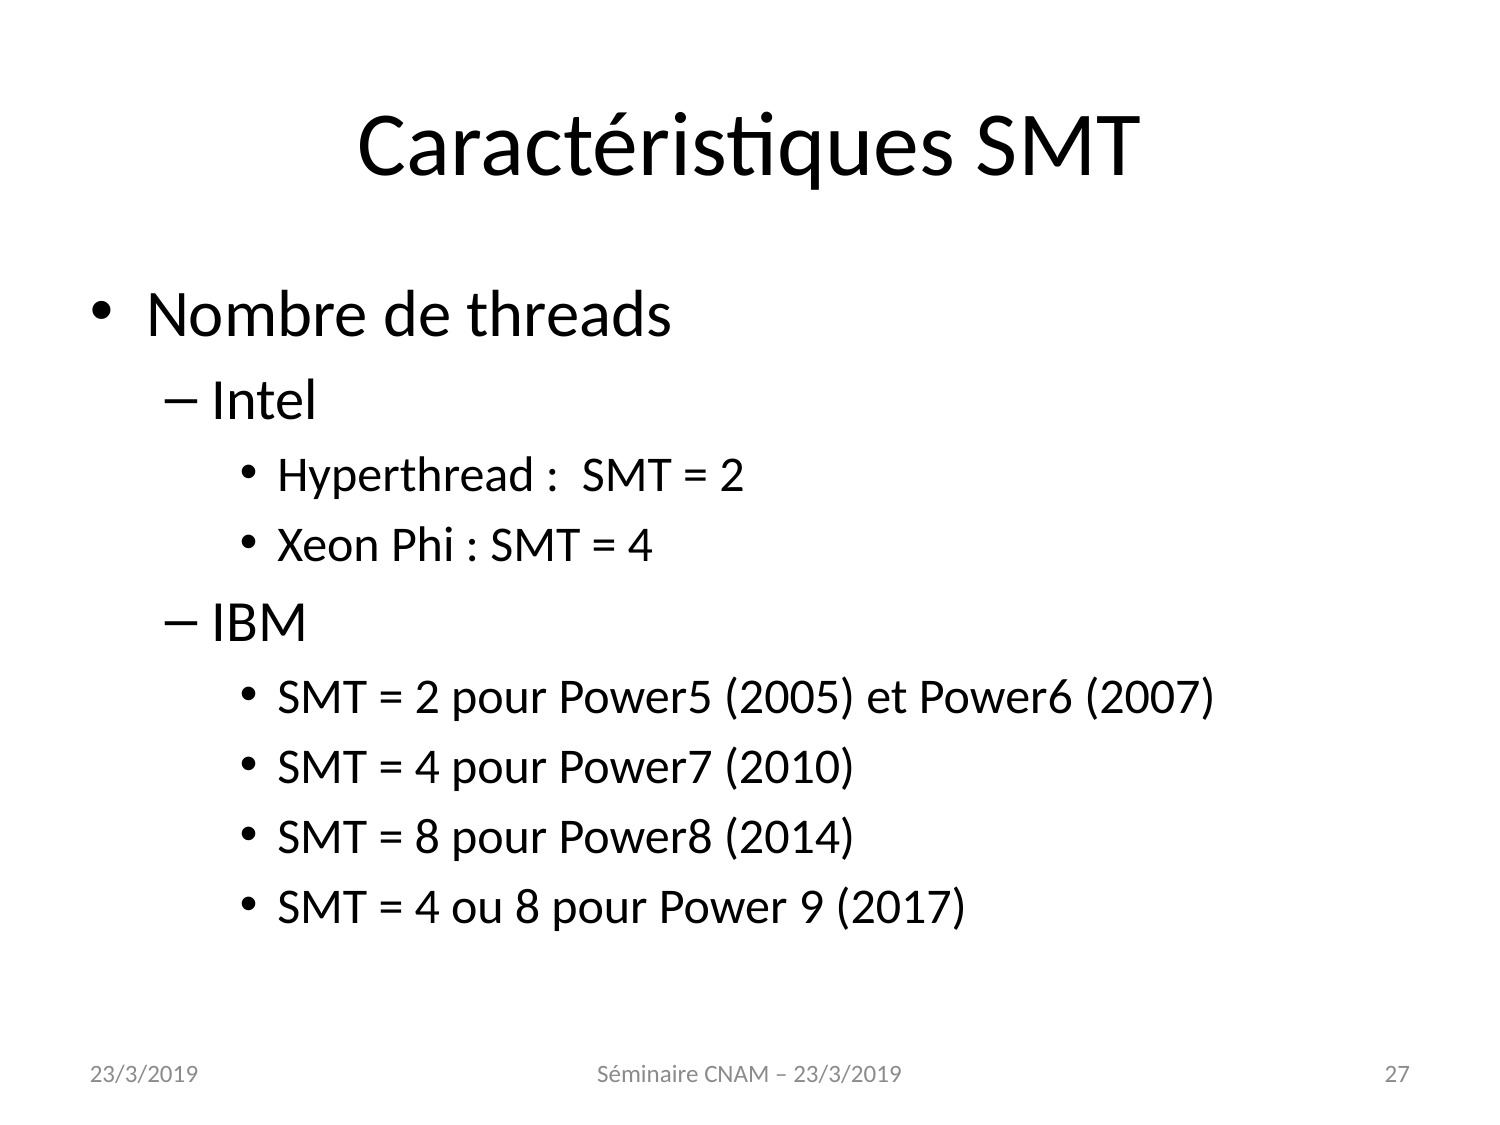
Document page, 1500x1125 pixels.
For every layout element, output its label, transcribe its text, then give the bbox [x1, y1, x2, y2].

text_box Caractéristiques SMT [74, 45, 1425, 233]
text_box Nombre de threads Intel Hyperthread : SMT = 2 Xeon Phi : SMT = 4 IBM SMT = 2 pour Power5 (2005) et Power6 (2007) SMT = 4 pour Power7 (2010) SMT = 8 pour Power8 (2014) SMT = 4 ou 8 pour Power 9 (2017) [74, 262, 1425, 1005]
text_box Séminaire CNAM – 23/3/2019 [512, 1042, 988, 1103]
text_box <numéro> [1074, 1042, 1425, 1103]
text_box 23/3/2019 [75, 1042, 425, 1103]
